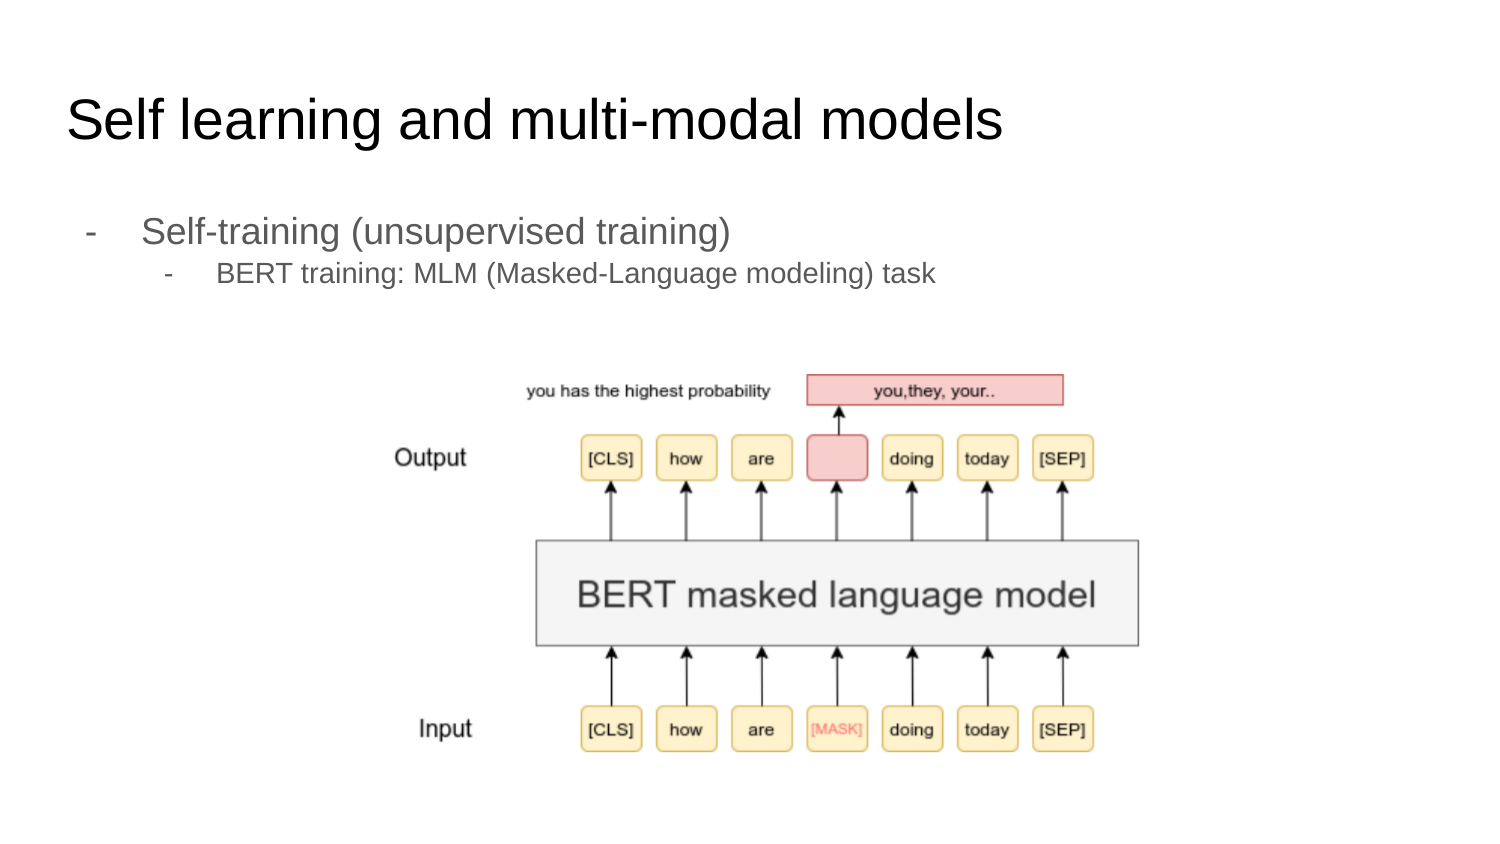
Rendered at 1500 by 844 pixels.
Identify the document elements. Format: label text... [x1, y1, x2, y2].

picture [353, 346, 1147, 757]
list Self-training (unsupervised training) BERT training: MLM (Masked-Language modeling) task [51, 189, 1449, 321]
title Self learning and multi-modal models [51, 72, 1449, 167]
